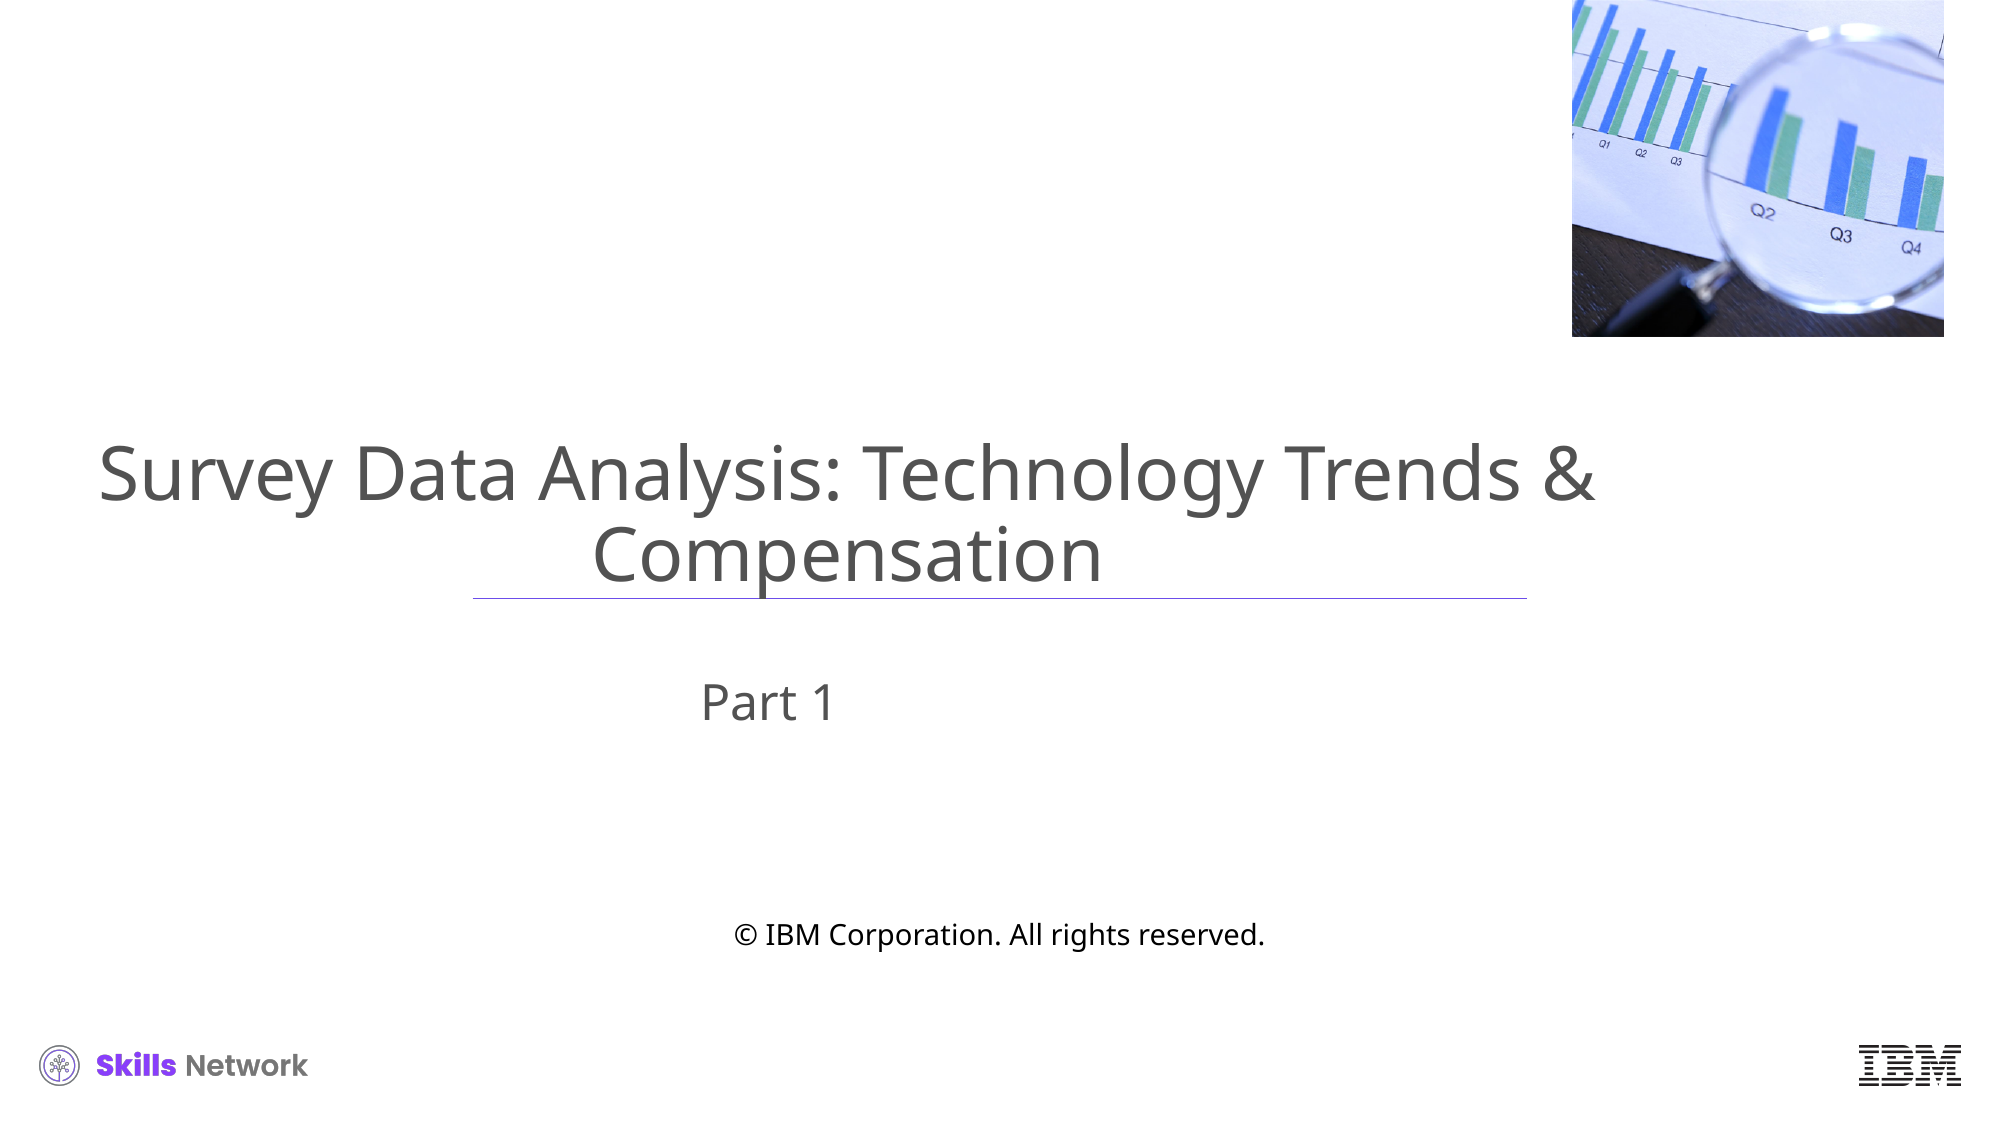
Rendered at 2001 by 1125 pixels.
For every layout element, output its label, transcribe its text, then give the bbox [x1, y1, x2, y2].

picture [1572, 0, 1944, 337]
picture [1859, 1045, 1961, 1086]
picture [39, 1045, 308, 1086]
title Survey Data Analysis: Technology Trends & Compensation [0, 213, 1748, 605]
subtitle Part 1 [20, 669, 1519, 941]
